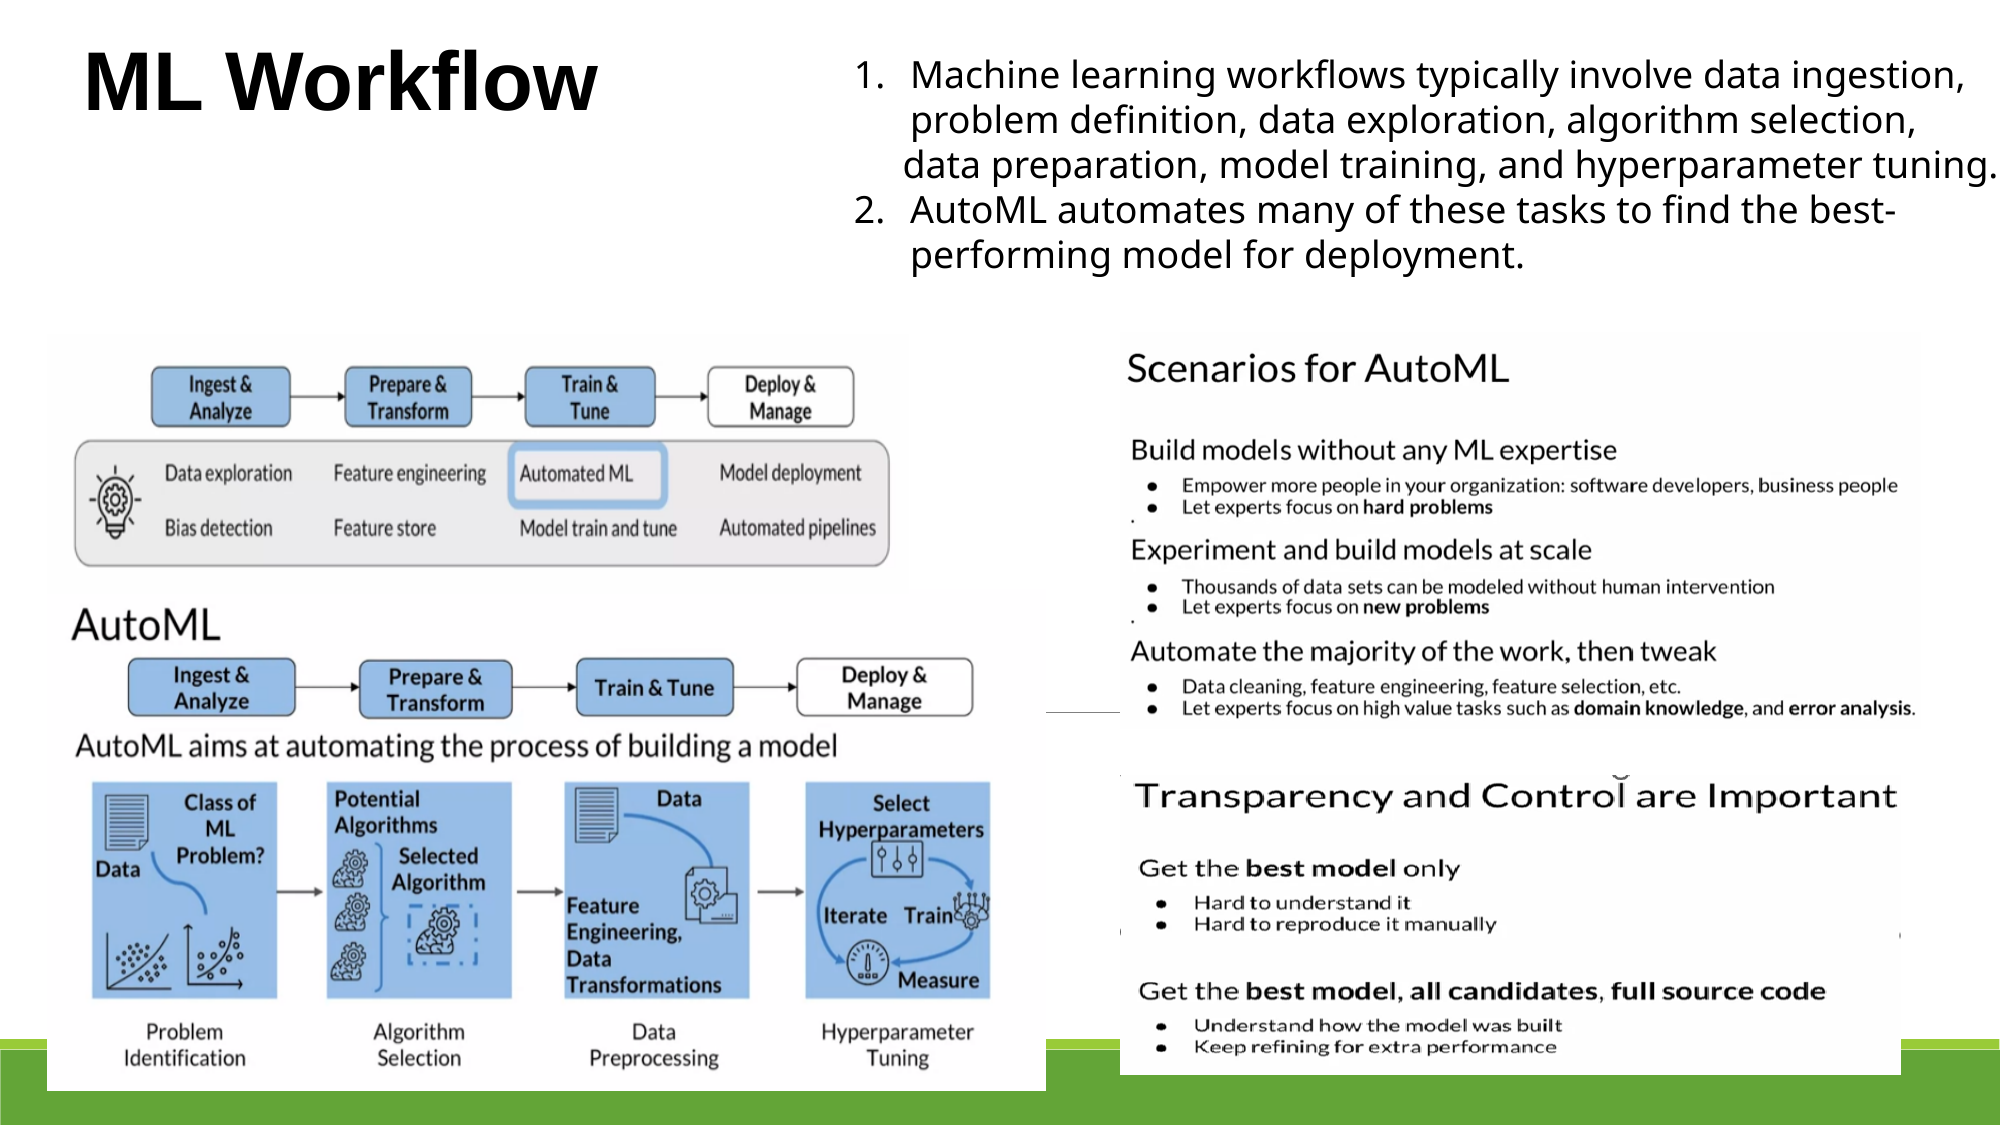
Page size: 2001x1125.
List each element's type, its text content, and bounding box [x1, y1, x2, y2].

text_box ML Workflow [69, 19, 896, 235]
picture [1119, 331, 1921, 730]
picture [46, 334, 1046, 1092]
text_box Machine learning workflows typically involve data ingestion, problem definition, data exploration, algorithm selection, data preparation, model training, and hyperparameter tuning. AutoML automates many of these tasks to find the best- performing model for deployment. [839, 43, 2000, 284]
picture [1119, 774, 1902, 1076]
